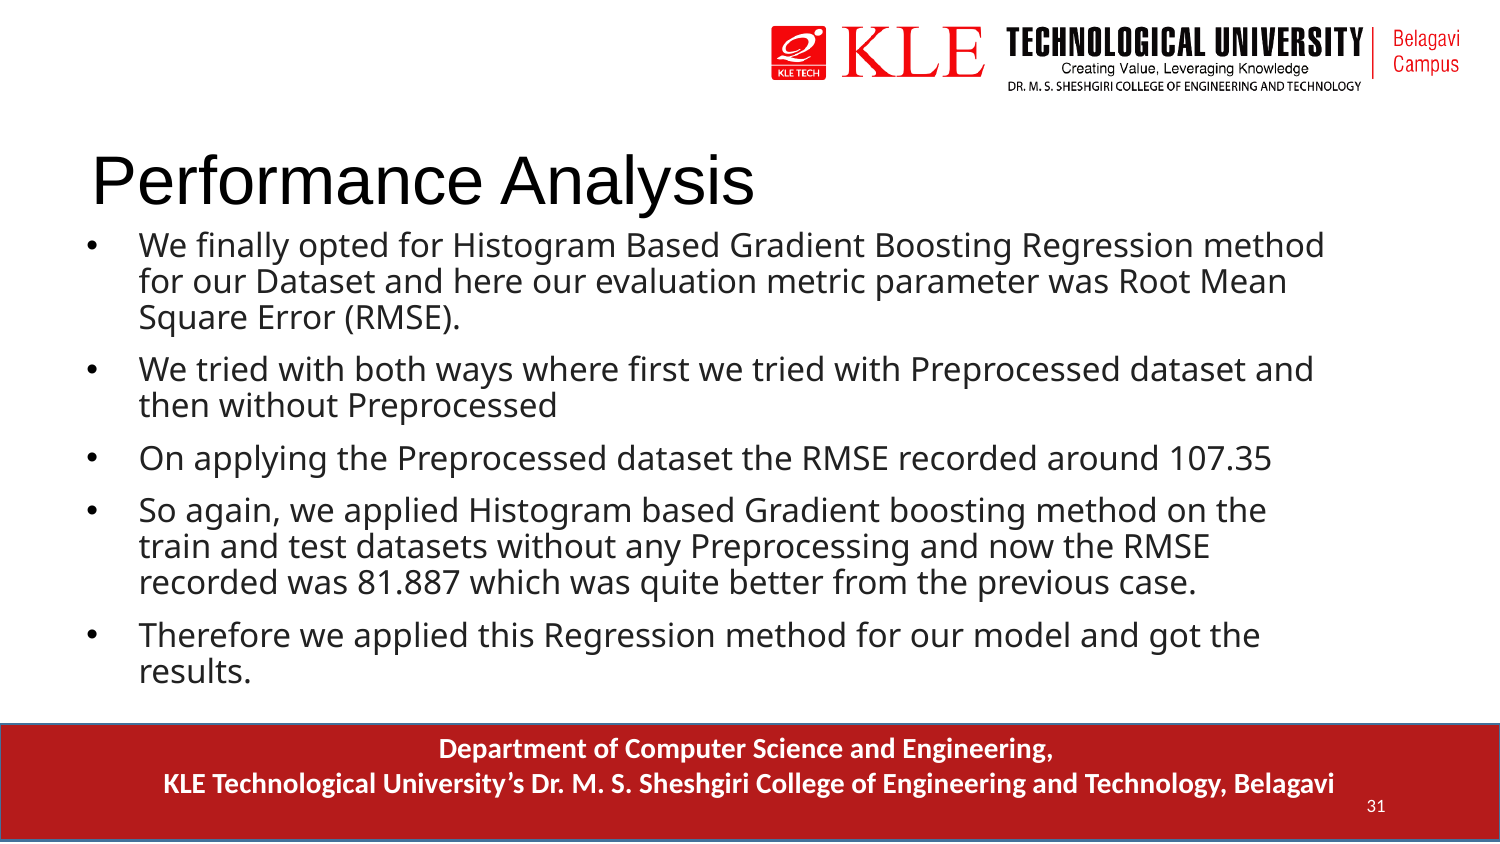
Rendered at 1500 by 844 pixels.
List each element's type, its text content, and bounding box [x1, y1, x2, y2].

list We finally opted for Histogram Based Gradient Boosting Regression method for our Dataset and here our evaluation metric parameter was Root Mean Square Error (RMSE). We tried with both ways where first we tried with Preprocessed dataset and then without Preprocessed On applying the Preprocessed dataset the RMSE recorded around 107.35 So again, we applied Histogram based Gradient boosting method on the train and test datasets without any Preprocessing and now the RMSE recorded was 81.887 which was quite better from the previous case. Therefore we applied this Regression method for our model and got the results. [52, 223, 1347, 677]
picture [767, 18, 1470, 97]
title Performance Analysis [74, 100, 1369, 264]
text_box Department of Computer Science and Engineering, KLE Technological University’s Dr. M. S. Sheshgiri College of Engineering and Technology, Belagavi [0, 723, 1500, 841]
slide_number 31 [1059, 782, 1397, 827]
